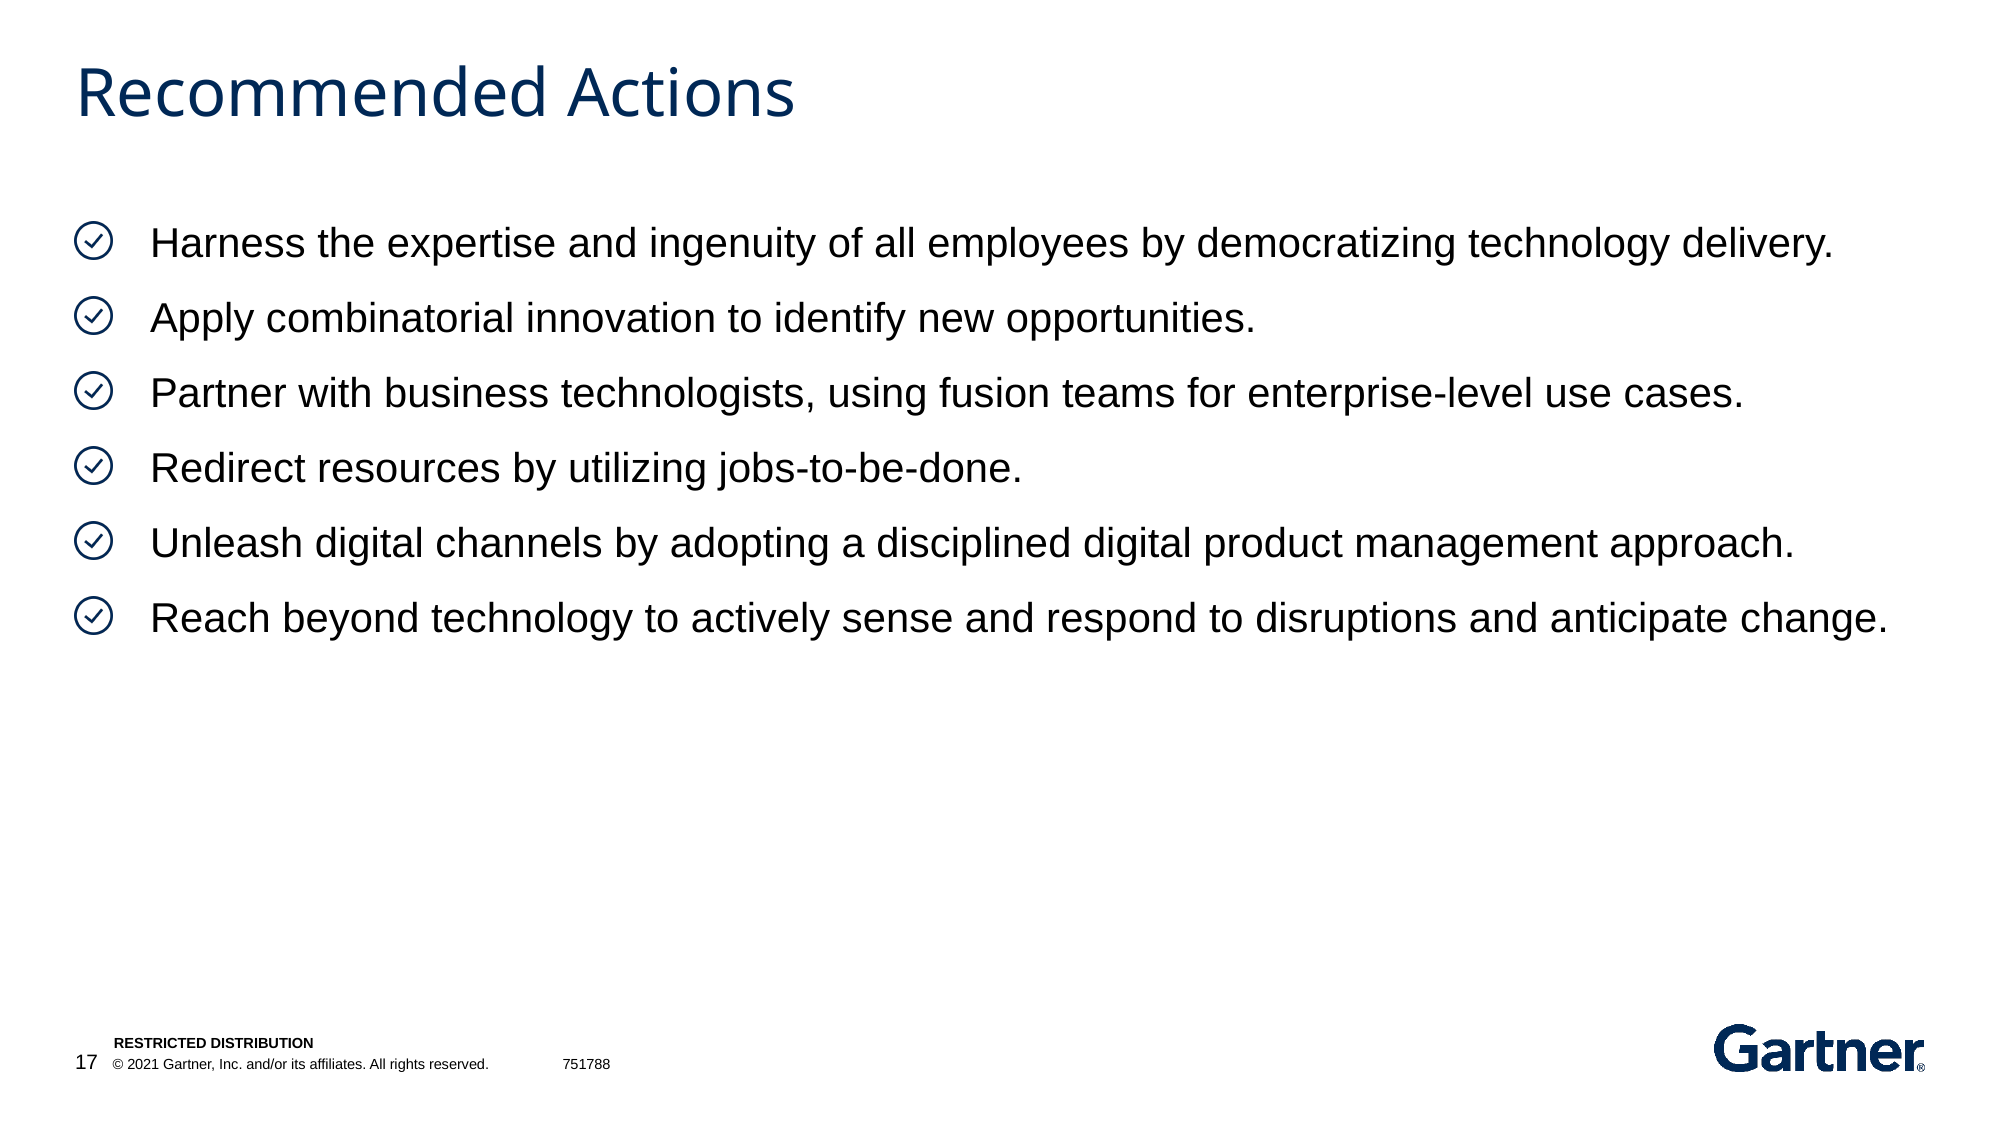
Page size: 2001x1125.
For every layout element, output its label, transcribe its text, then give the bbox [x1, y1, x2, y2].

picture [74, 296, 113, 335]
picture [74, 446, 113, 485]
picture [1714, 1024, 1925, 1072]
picture [74, 371, 113, 410]
title Recommended Actions [75, 59, 1925, 134]
text_box Harness the expertise and ingenuity of all employees by democratizing technology delivery. Apply combinatorial innovation to identify new opportunities. Partner with business technologists, using fusion teams for enterprise-level use cases. Redirect resources by utilizing jobs-to-be-done. Unleash digital channels by adopting a disciplined digital product management approach. Reach beyond technology to actively sense and respond to disruptions and anticipate change. [74, 215, 1925, 722]
picture [74, 521, 113, 560]
picture [74, 221, 113, 260]
picture [74, 596, 113, 635]
